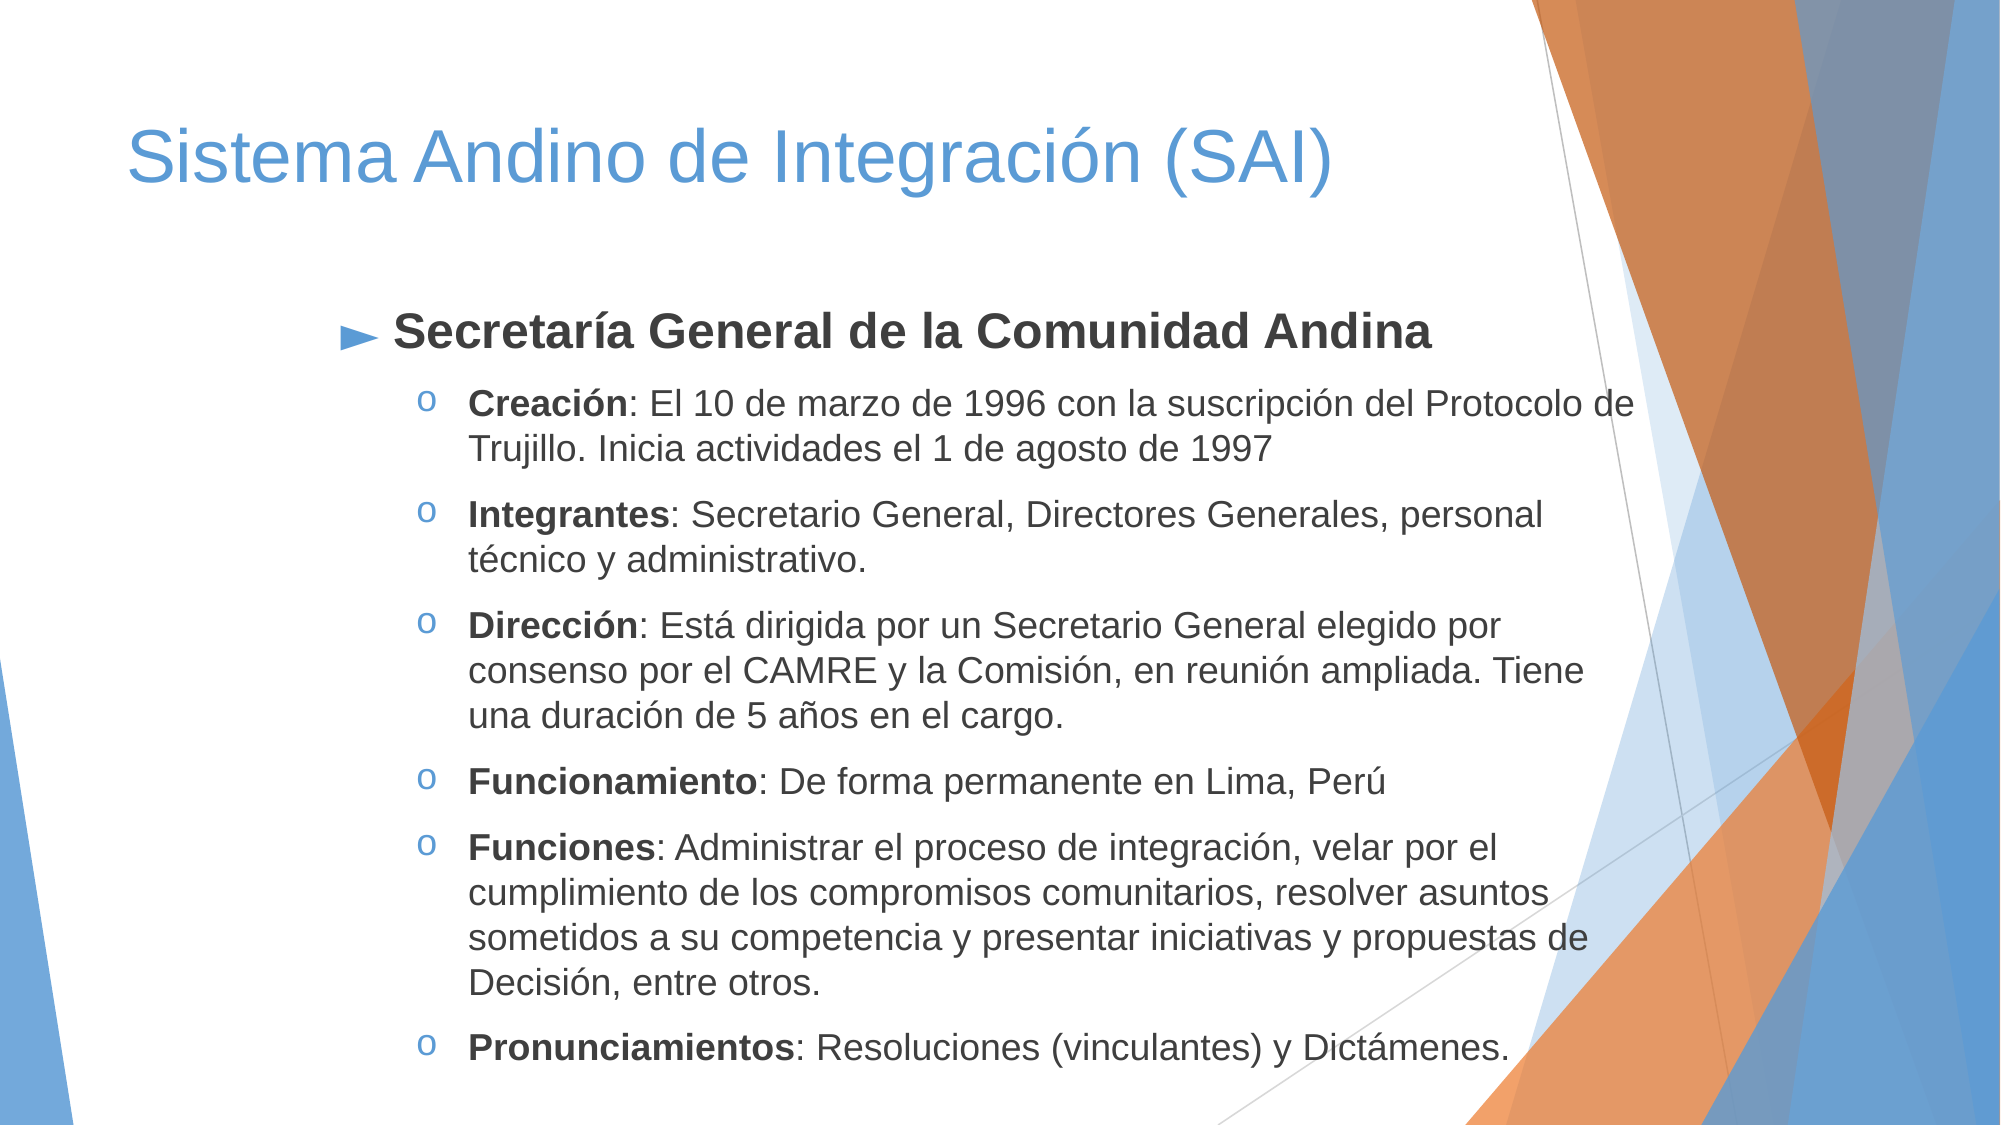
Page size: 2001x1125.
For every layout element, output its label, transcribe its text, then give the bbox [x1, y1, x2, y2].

title Sistema Andino de Integración (SAI) [111, 99, 1522, 317]
list Secretaría General de la Comunidad Andina Creación: El 10 de marzo de 1996 con la suscripción del Protocolo de Trujillo. Inicia actividades el 1 de agosto de 1997 Integrantes: Secretario General, Directores Generales, personal técnico y administrativo. Dirección: Está dirigida por un Secretario General elegido por consenso por el CAMRE y la Comisión, en reunión ampliada. Tiene una duración de 5 años en el cargo. Funcionamiento: De forma permanente en Lima, Perú Funciones: Administrar el proceso de integración, velar por el cumplimiento de los compromisos comunitarios, resolver asuntos sometidos a su competencia y presentar iniciativas y propuestas de Decisión, entre otros. Pronunciamientos: Resoluciones (vinculantes) y Dictámenes. [303, 290, 1662, 1047]
